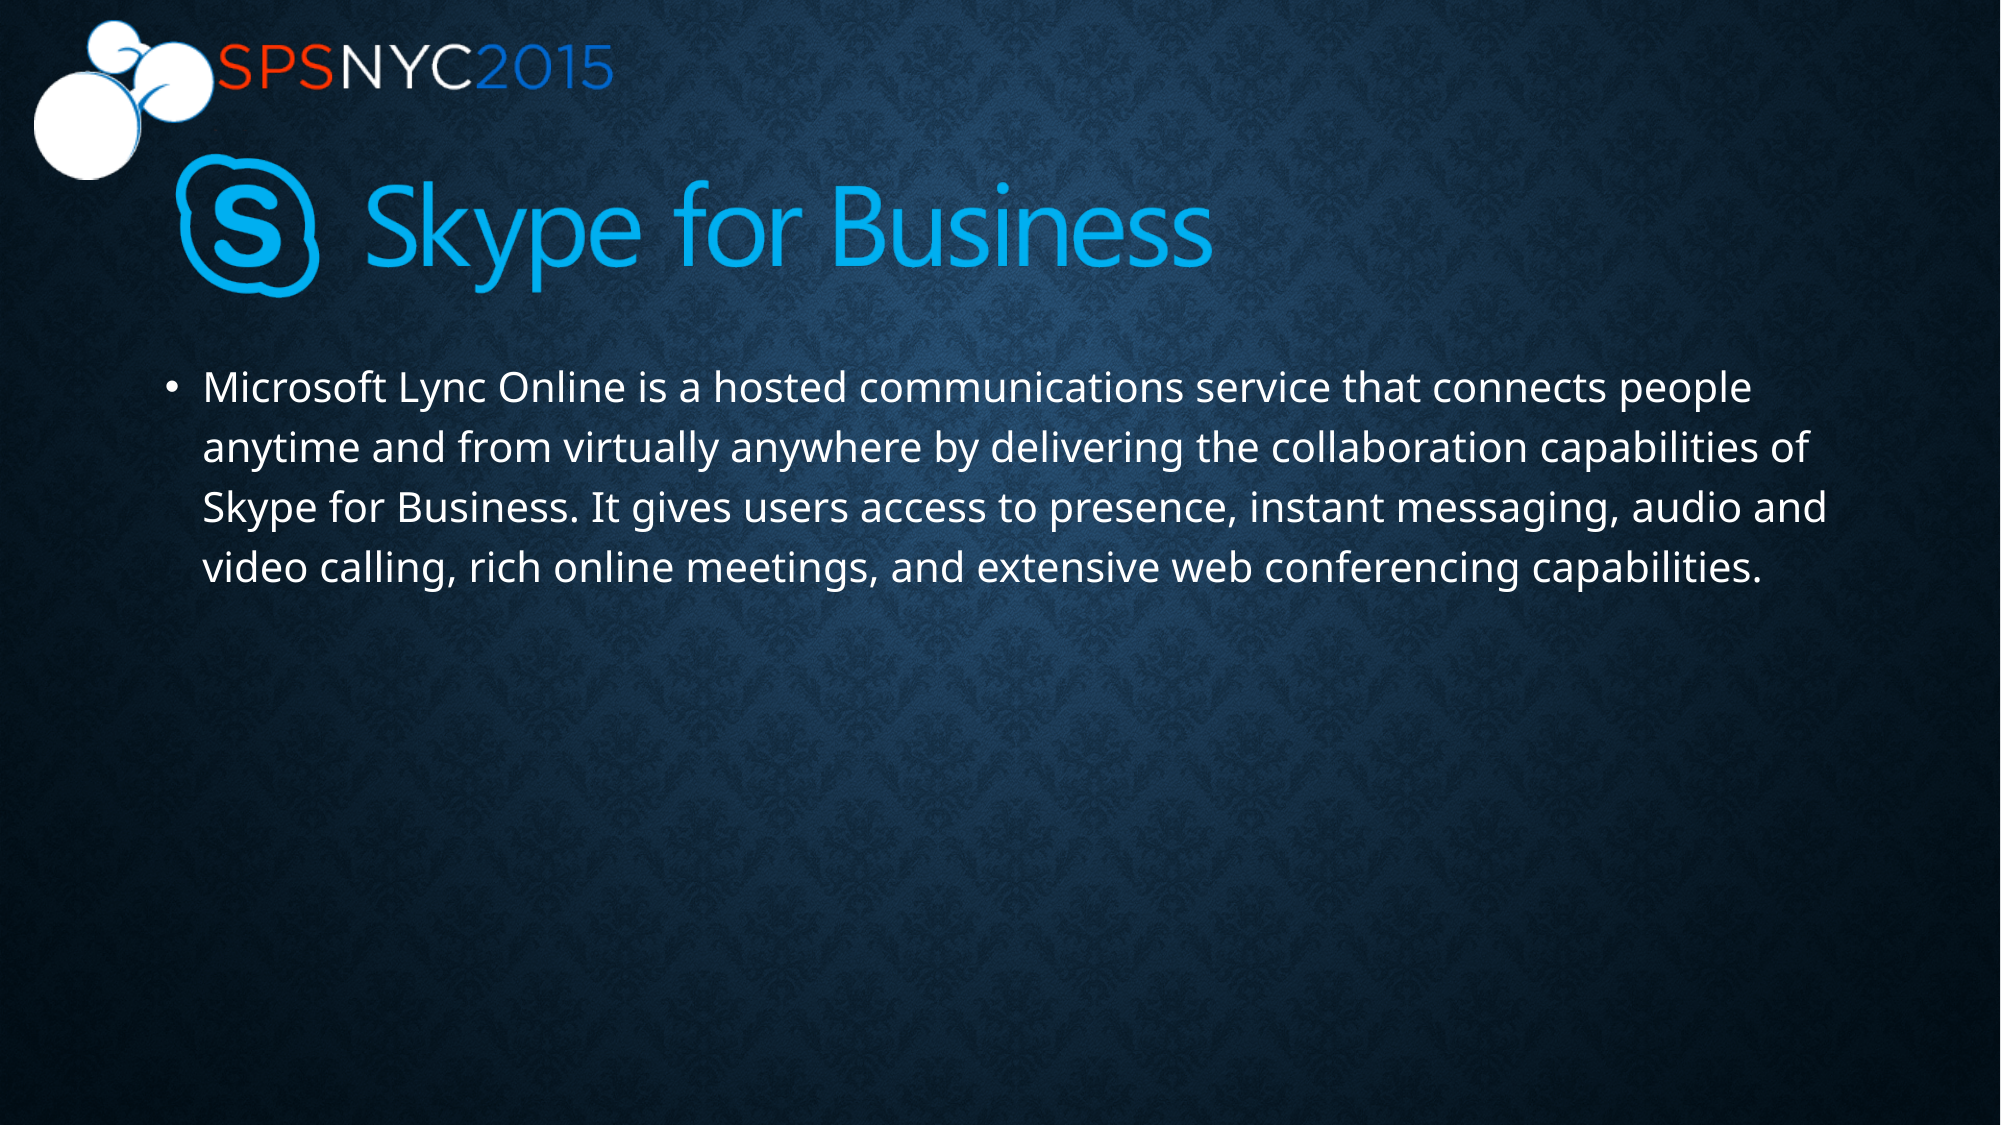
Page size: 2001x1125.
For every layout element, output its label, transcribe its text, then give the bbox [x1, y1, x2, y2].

list Microsoft Lync Online is a hosted communications service that connects people anytime and from virtually anywhere by delivering the collaboration capabilities of Skype for Business. It gives users access to presence, instant messaging, audio and video calling, rich online meetings, and extensive web conferencing capabilities. [149, 343, 1849, 950]
picture [34, 20, 1295, 382]
